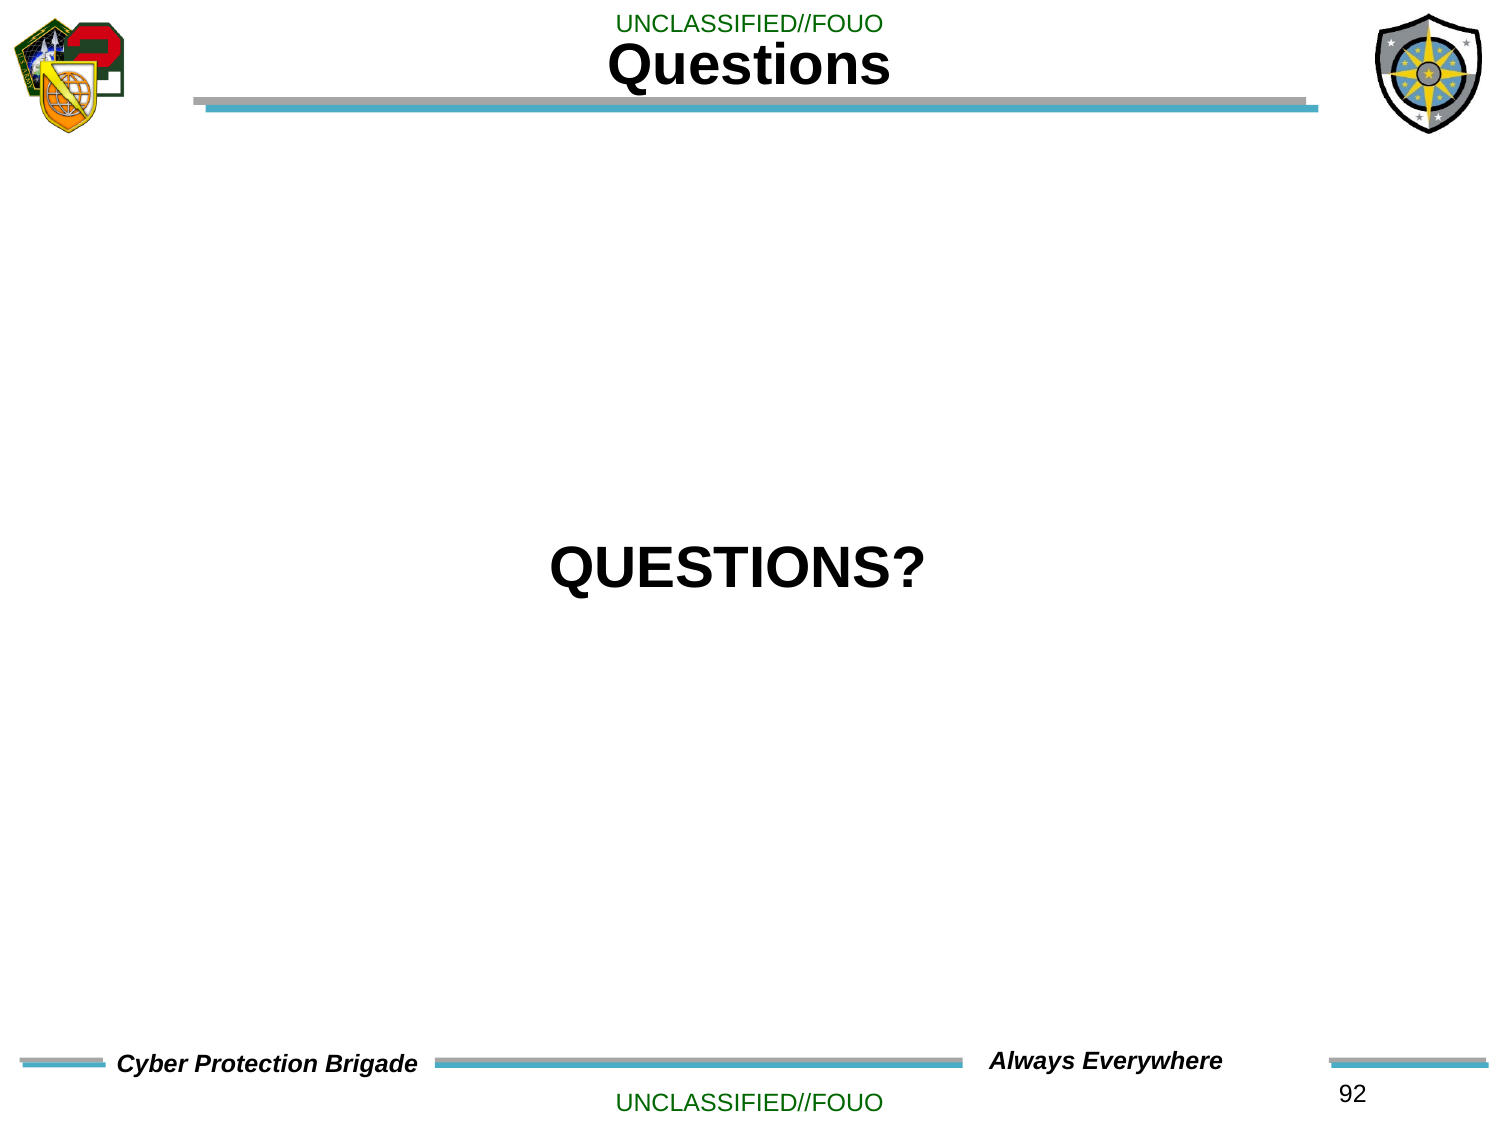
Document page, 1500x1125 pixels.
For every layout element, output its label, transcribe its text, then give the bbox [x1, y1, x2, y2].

picture [1375, 13, 1482, 134]
title Questions [103, 18, 1397, 125]
picture [7, 13, 128, 134]
text_box QUESTIONS? [79, 521, 1397, 817]
